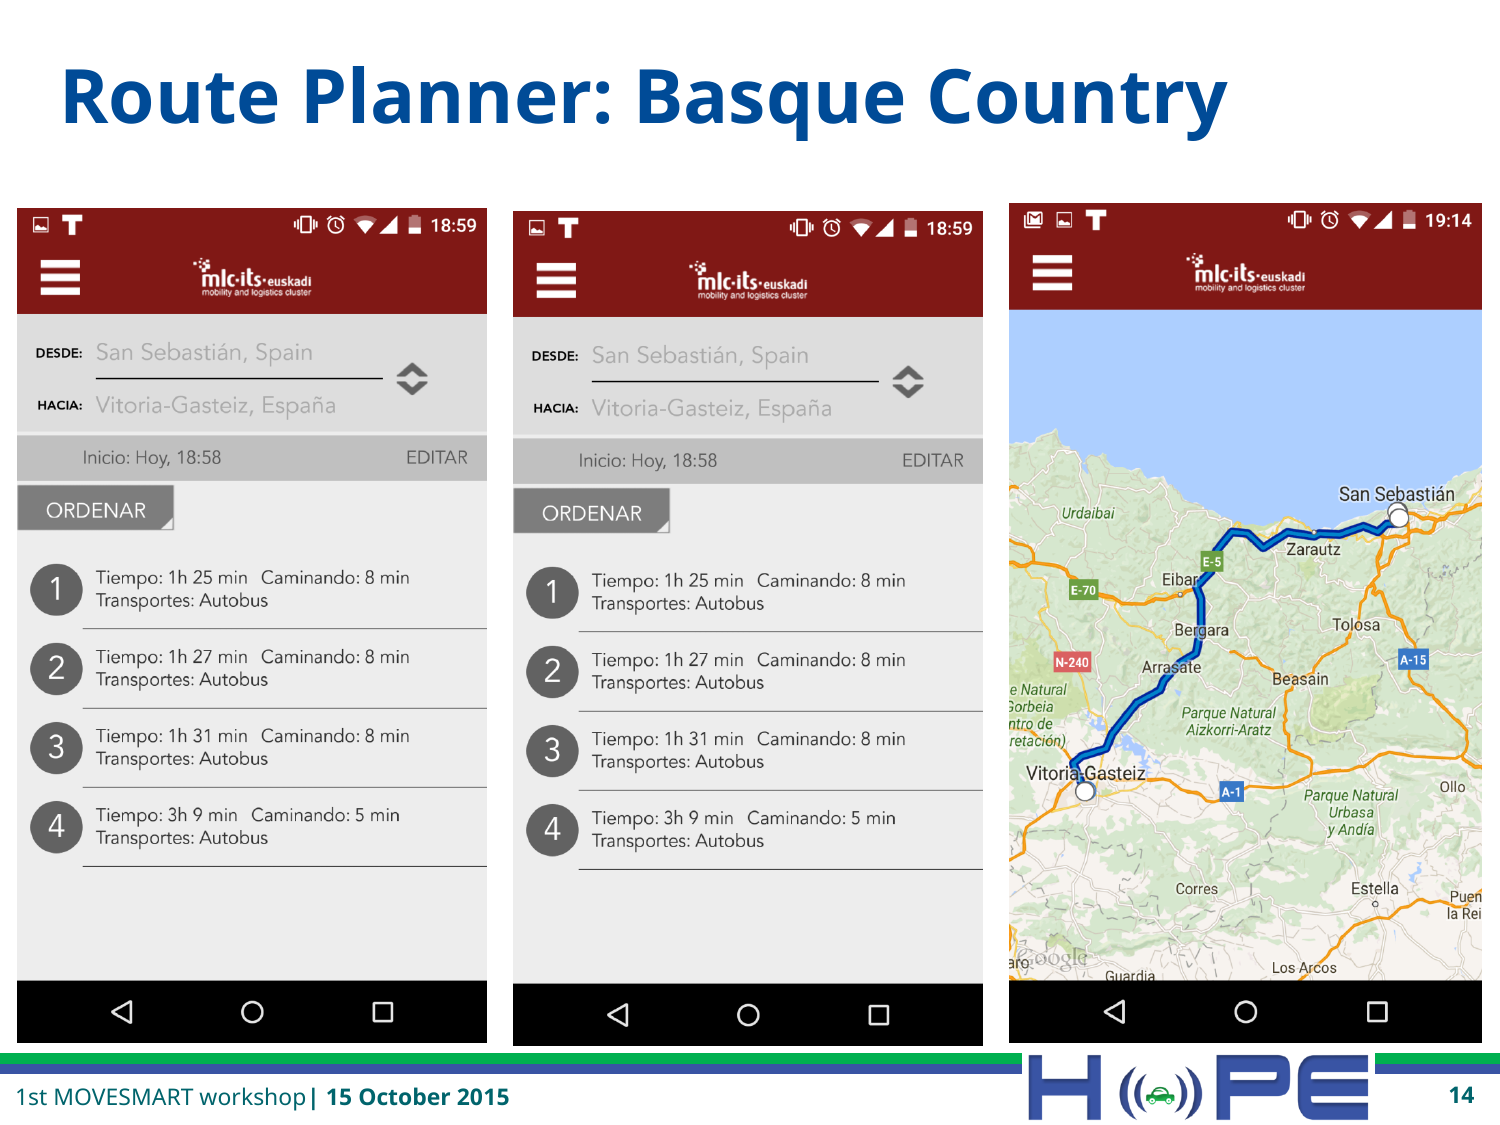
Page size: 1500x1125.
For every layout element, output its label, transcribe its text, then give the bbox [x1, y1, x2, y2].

picture [1009, 203, 1482, 1043]
picture [513, 211, 984, 1047]
picture [17, 207, 488, 1043]
title Route Planner: Basque Country [59, 42, 1500, 185]
slide_number 14 [1376, 1074, 1490, 1119]
picture [1021, 1048, 1376, 1125]
footer 1st MOVESMART workshop| 15 October 2015 [0, 1080, 1087, 1113]
